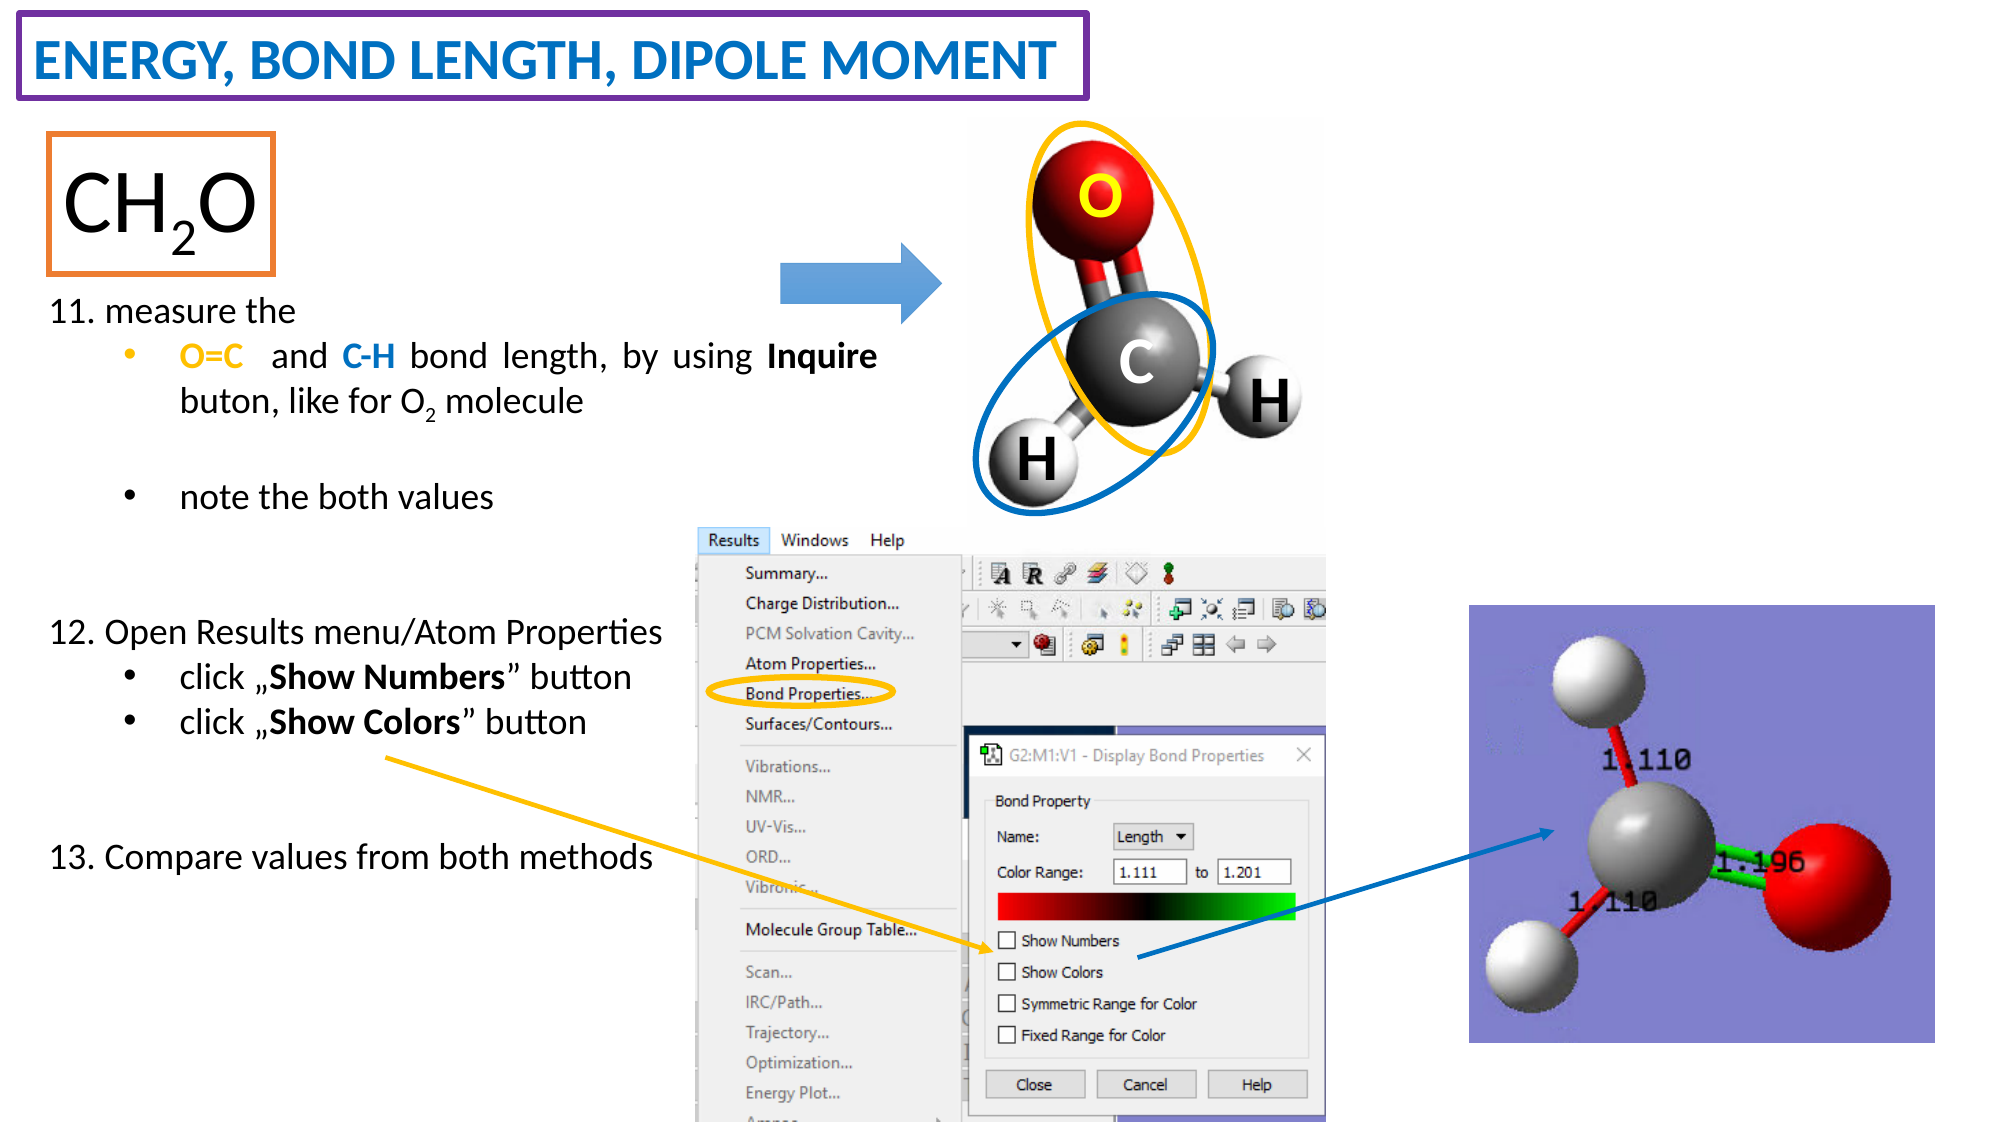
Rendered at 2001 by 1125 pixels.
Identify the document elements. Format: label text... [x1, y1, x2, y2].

text_box [780, 242, 943, 325]
text_box measure the O=C and C-H bond length, by using Inquire buton, like for O2 molecule note the both values Open Results menu/Atom Properties click „Show Numbers” button click „Show Colors” button Compare values from both methods [33, 278, 893, 975]
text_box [385, 757, 994, 953]
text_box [954, 117, 1324, 527]
text_box ENERGY, BOND LENGTH, DIPOLE MOMENT [19, 13, 1087, 99]
picture [1469, 605, 1935, 1044]
text_box CH2O [48, 133, 274, 275]
picture [695, 527, 1326, 1122]
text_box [1137, 830, 1555, 958]
